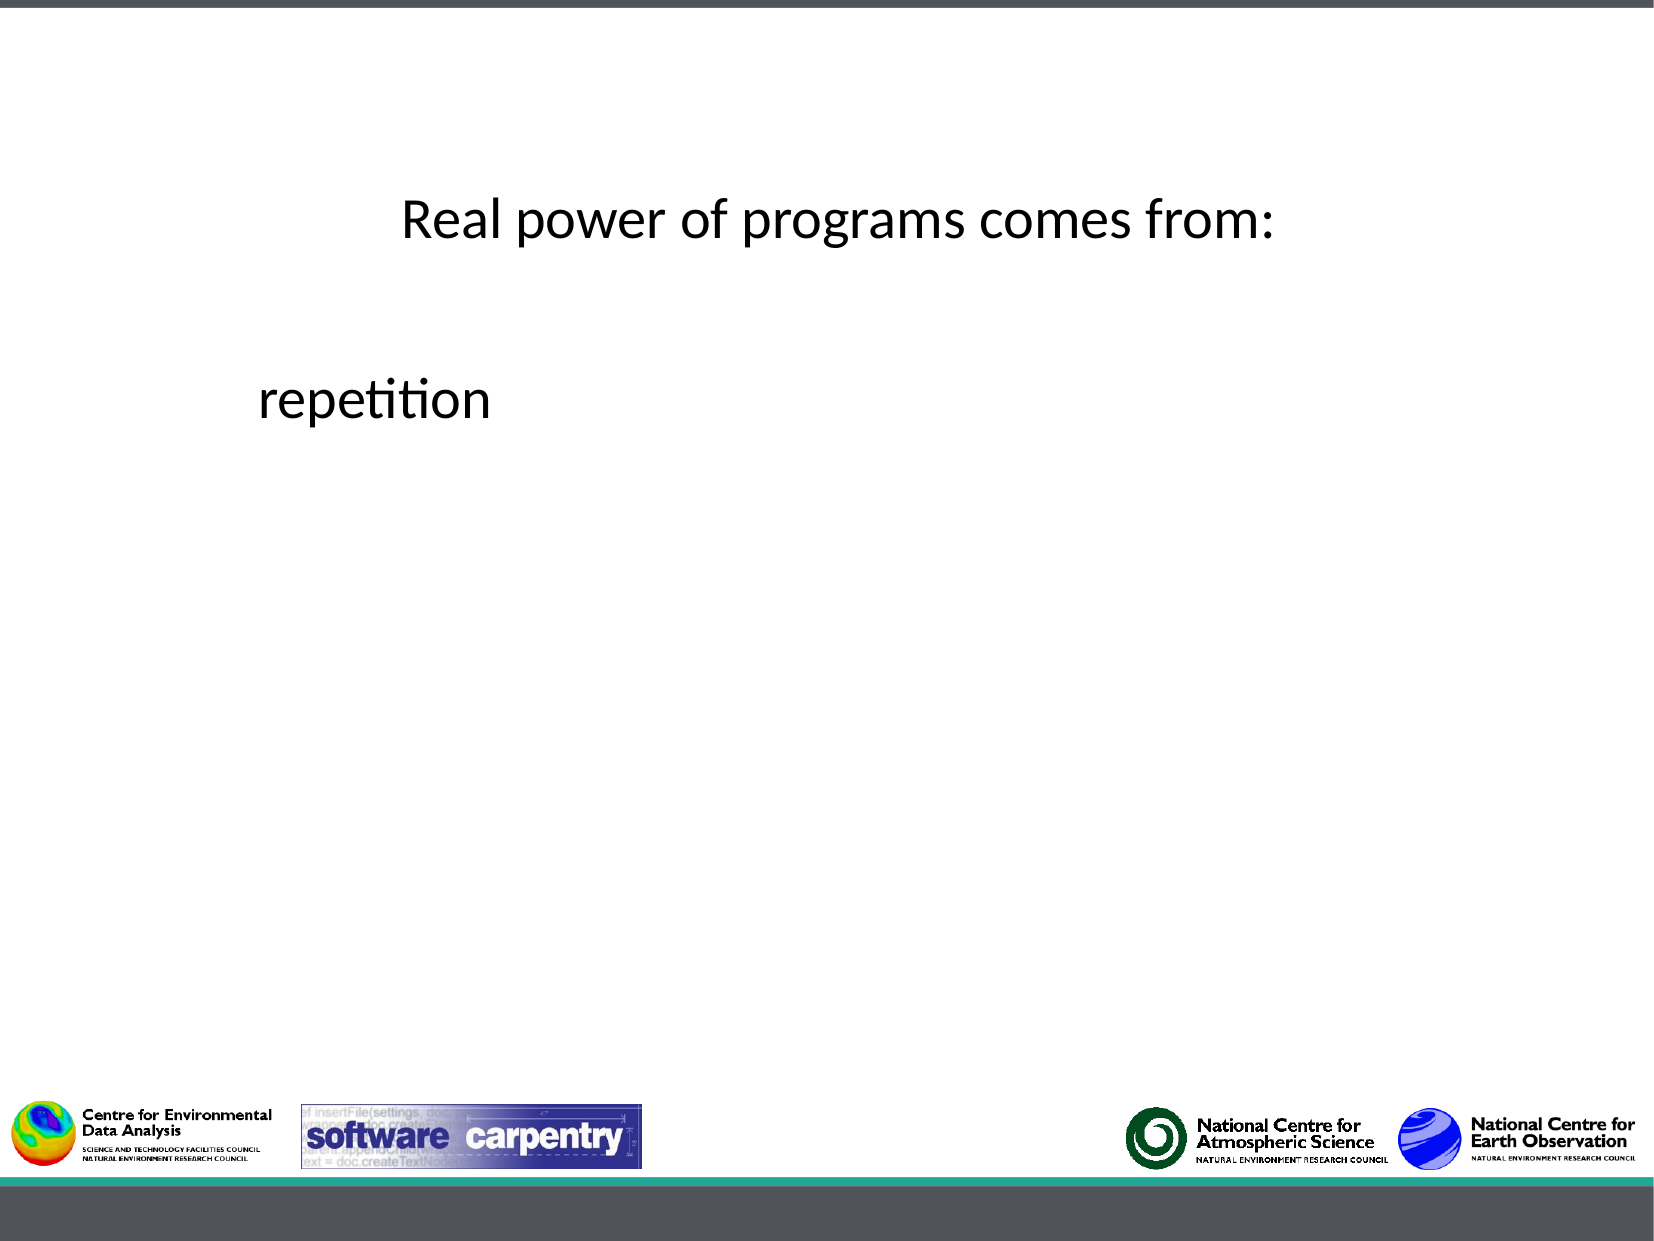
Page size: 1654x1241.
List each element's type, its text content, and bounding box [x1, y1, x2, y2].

text_box Real power of programs comes from: [151, 138, 1526, 258]
text_box repetition [168, 317, 583, 438]
picture [0, 0, 1654, 1241]
